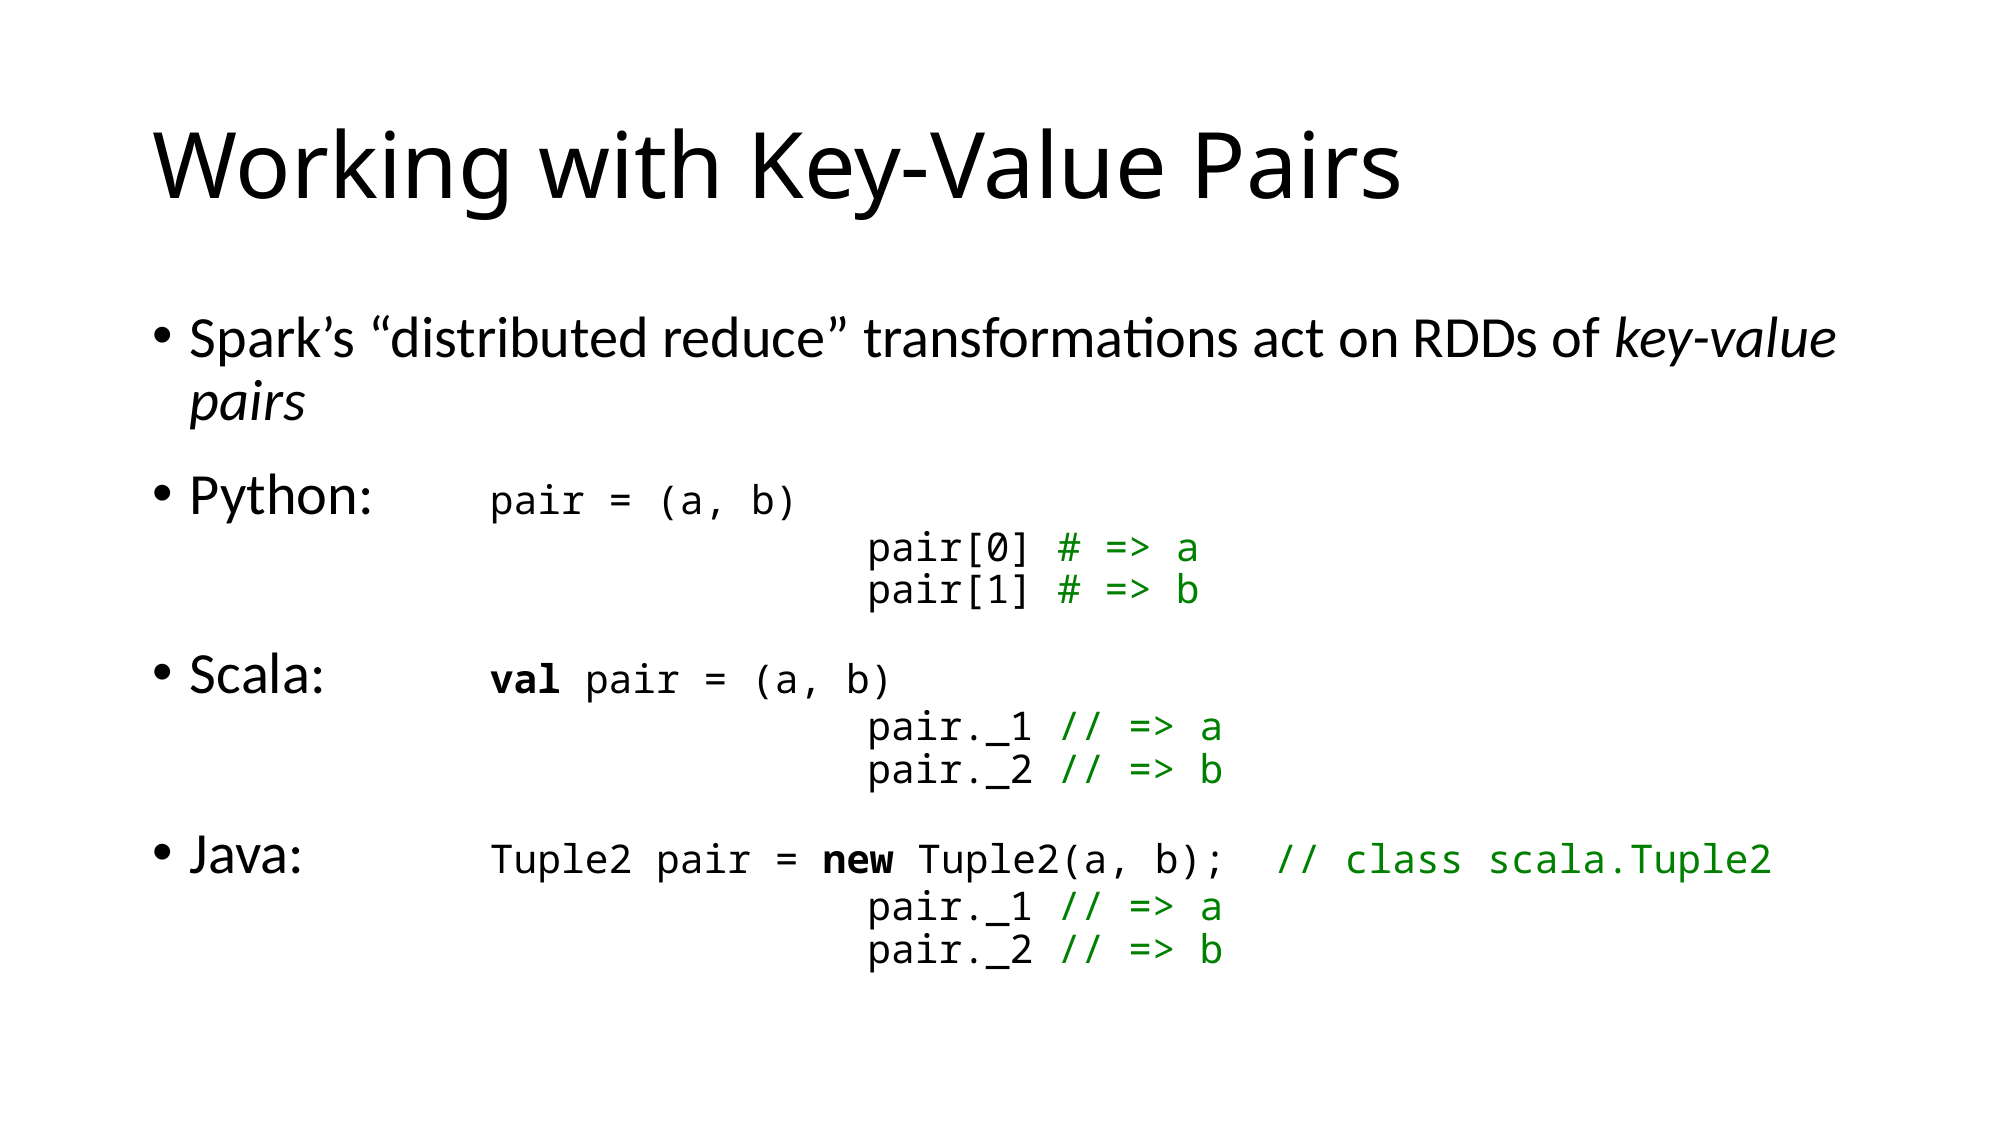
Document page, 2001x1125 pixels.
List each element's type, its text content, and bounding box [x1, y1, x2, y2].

title Working with Key-Value Pairs [137, 59, 1863, 278]
list Spark’s “distributed reduce” transformations act on RDDs of key-value pairs Python: pair = (a, b) pair[0] # => a pair[1] # => b Scala: val pair = (a, b) pair._1 // => a pair._2 // => b Java: Tuple2 pair = new Tuple2(a, b); // class scala.Tuple2 pair._1 // => a pair._2 // => b [137, 299, 1863, 1014]
